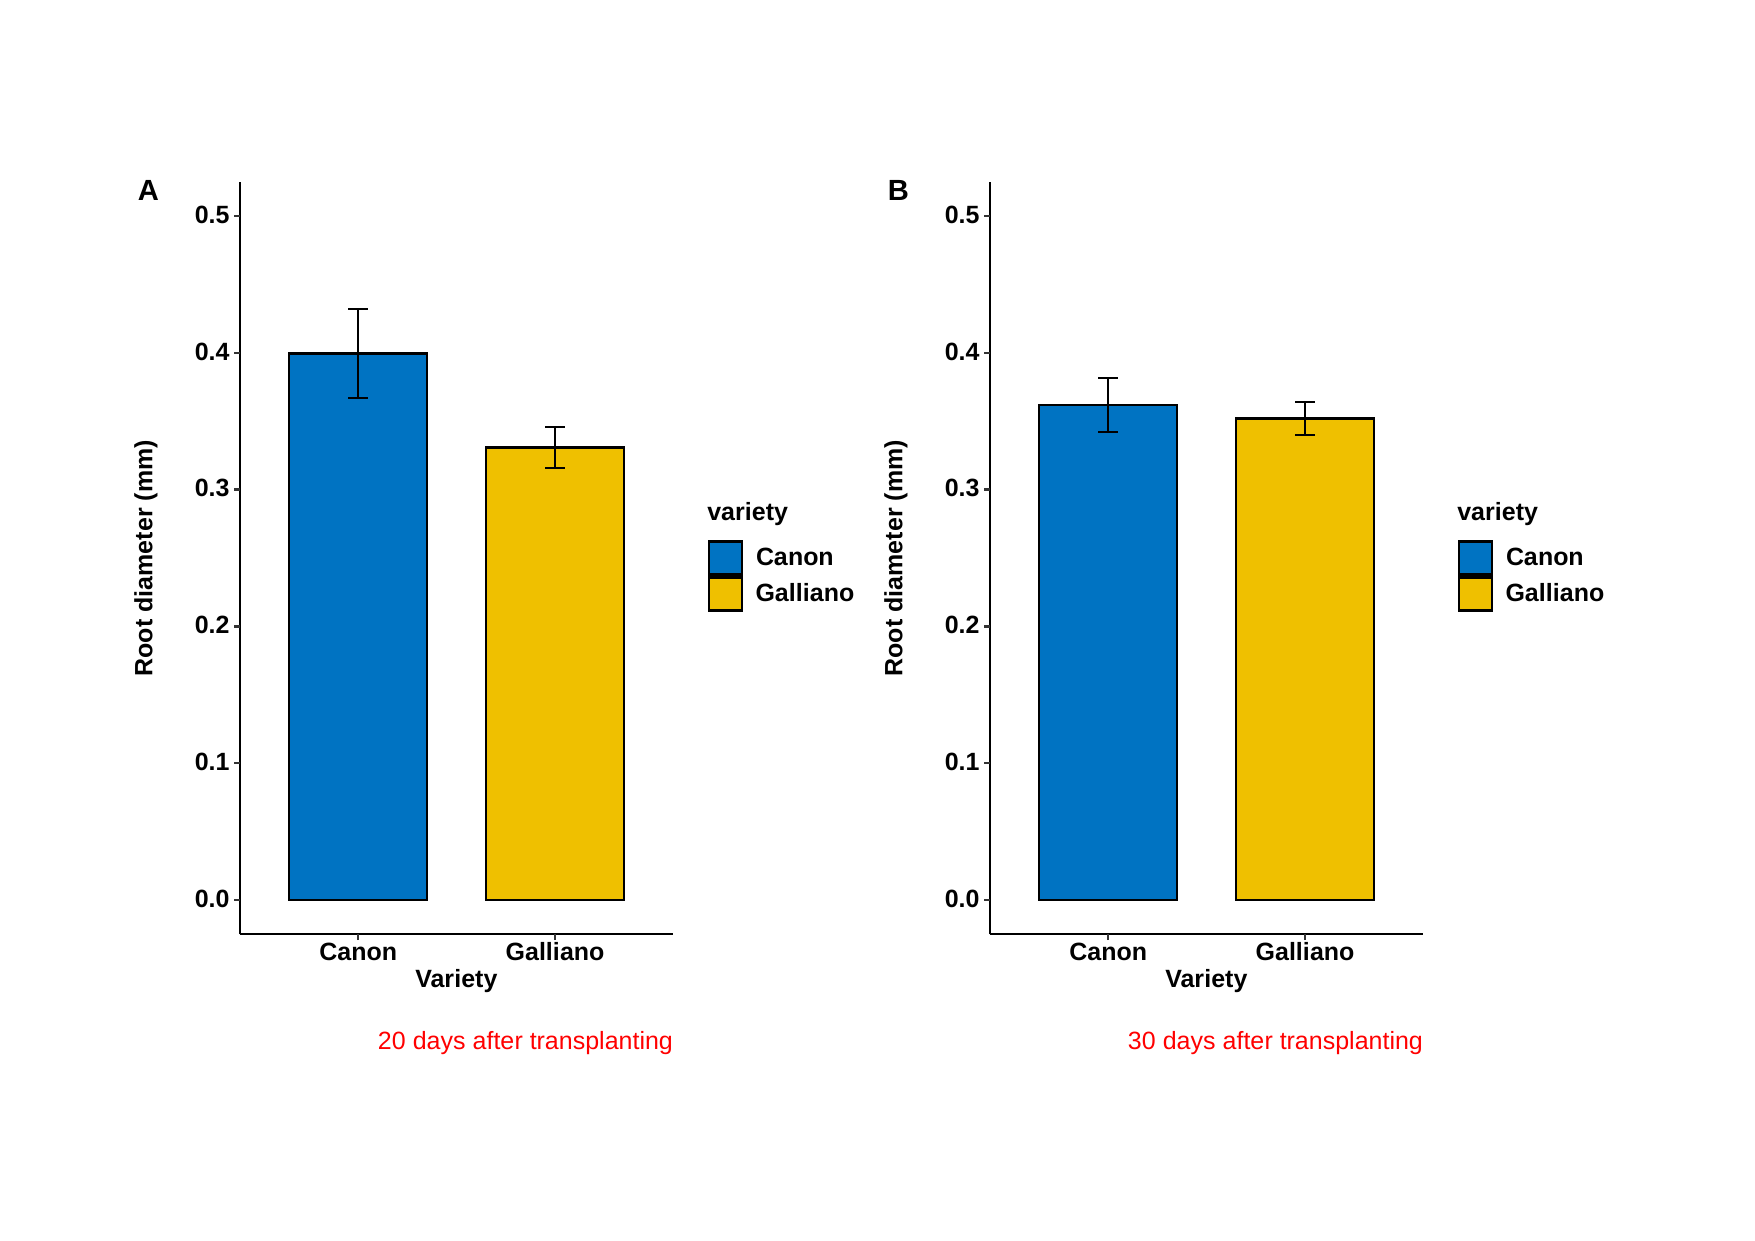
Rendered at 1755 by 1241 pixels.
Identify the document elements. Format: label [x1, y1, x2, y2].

text_box [127, 169, 1628, 1071]
